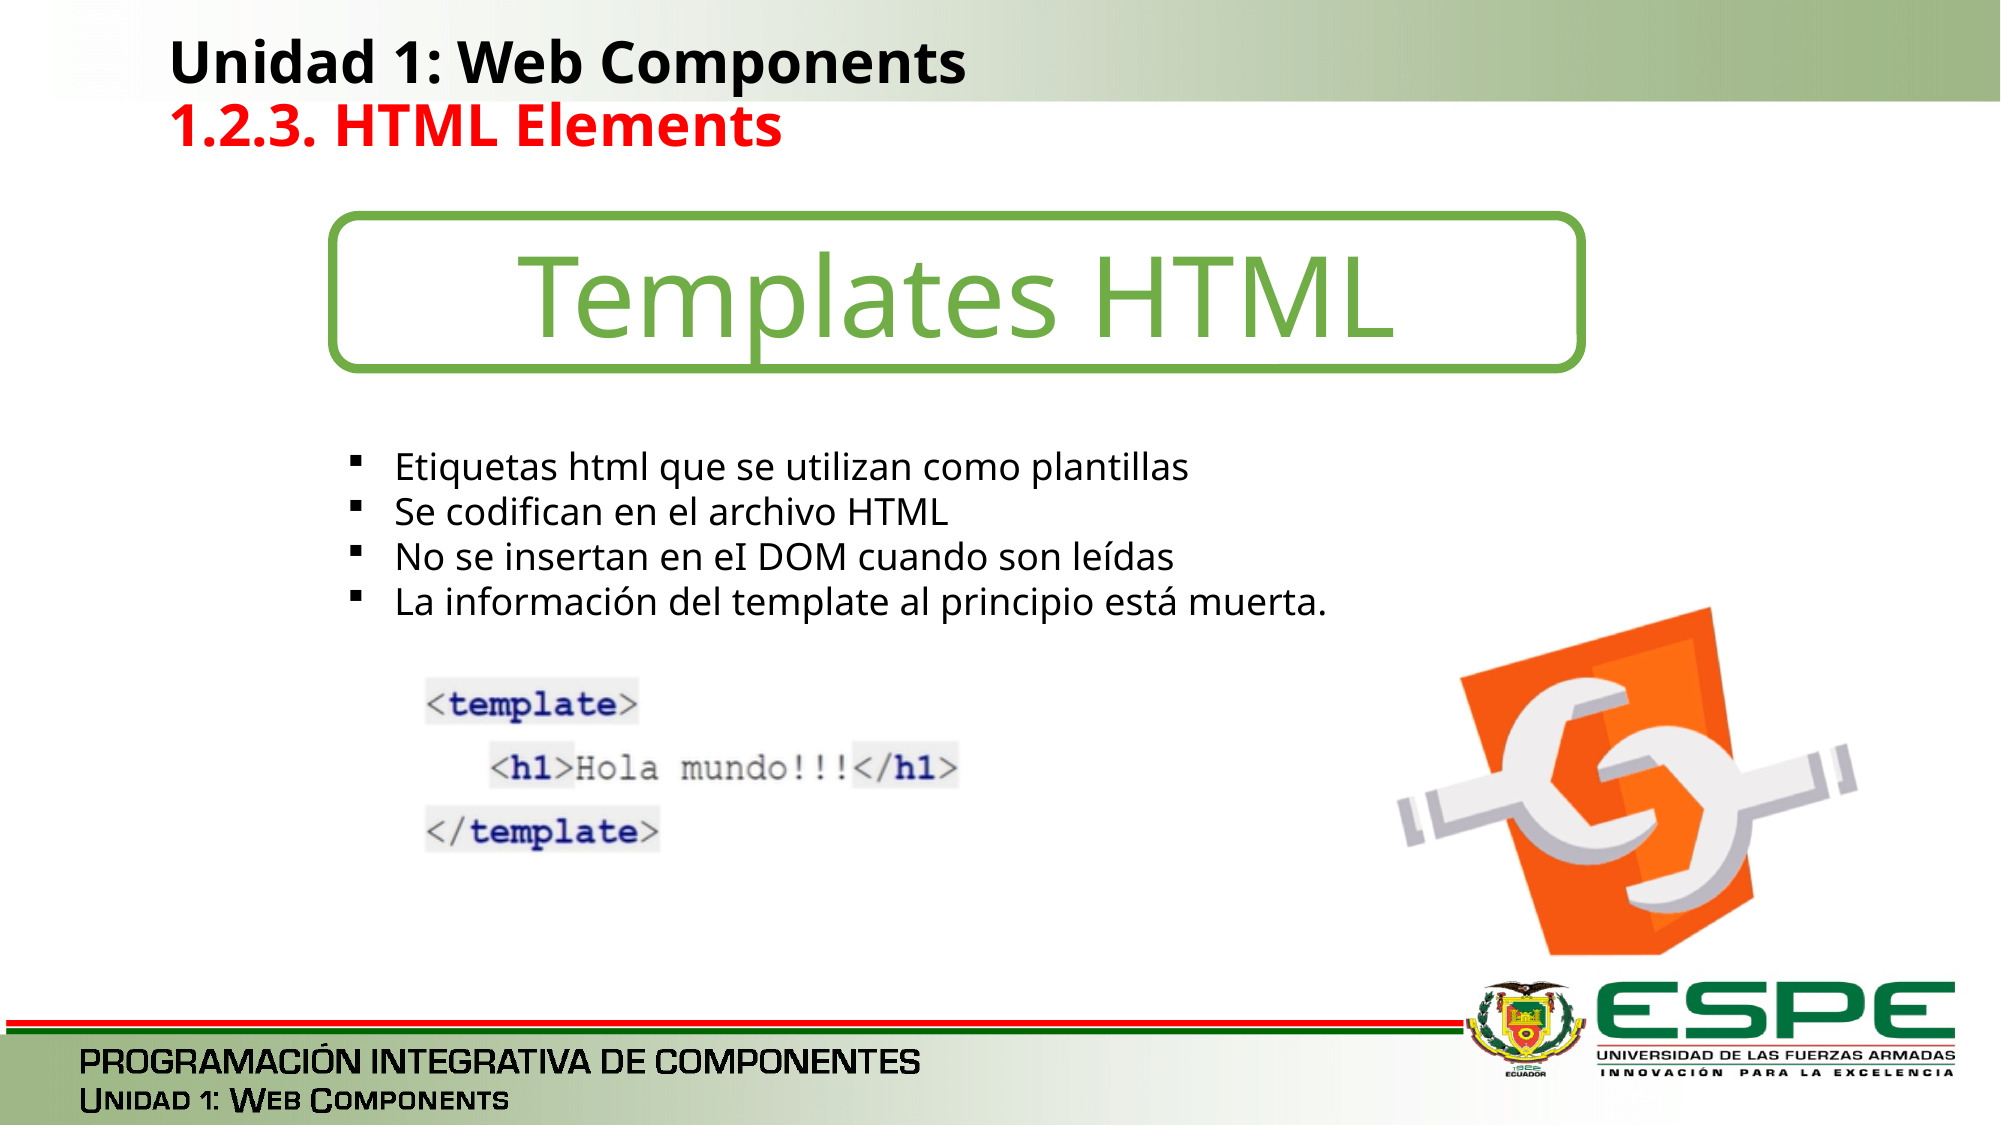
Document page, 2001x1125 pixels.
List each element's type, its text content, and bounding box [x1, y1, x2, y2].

text_box Templates HTML [332, 215, 1582, 369]
picture [0, 0, 2001, 1125]
text_box Etiquetas html que se utilizan como plantillas Se codifican en el archivo HTML No se insertan en eI DOM cuando son leídas La información del template al principio está muerta. [332, 435, 1697, 631]
title Unidad 1: Web Components 1.2.3. HTML Elements [153, 11, 1879, 182]
